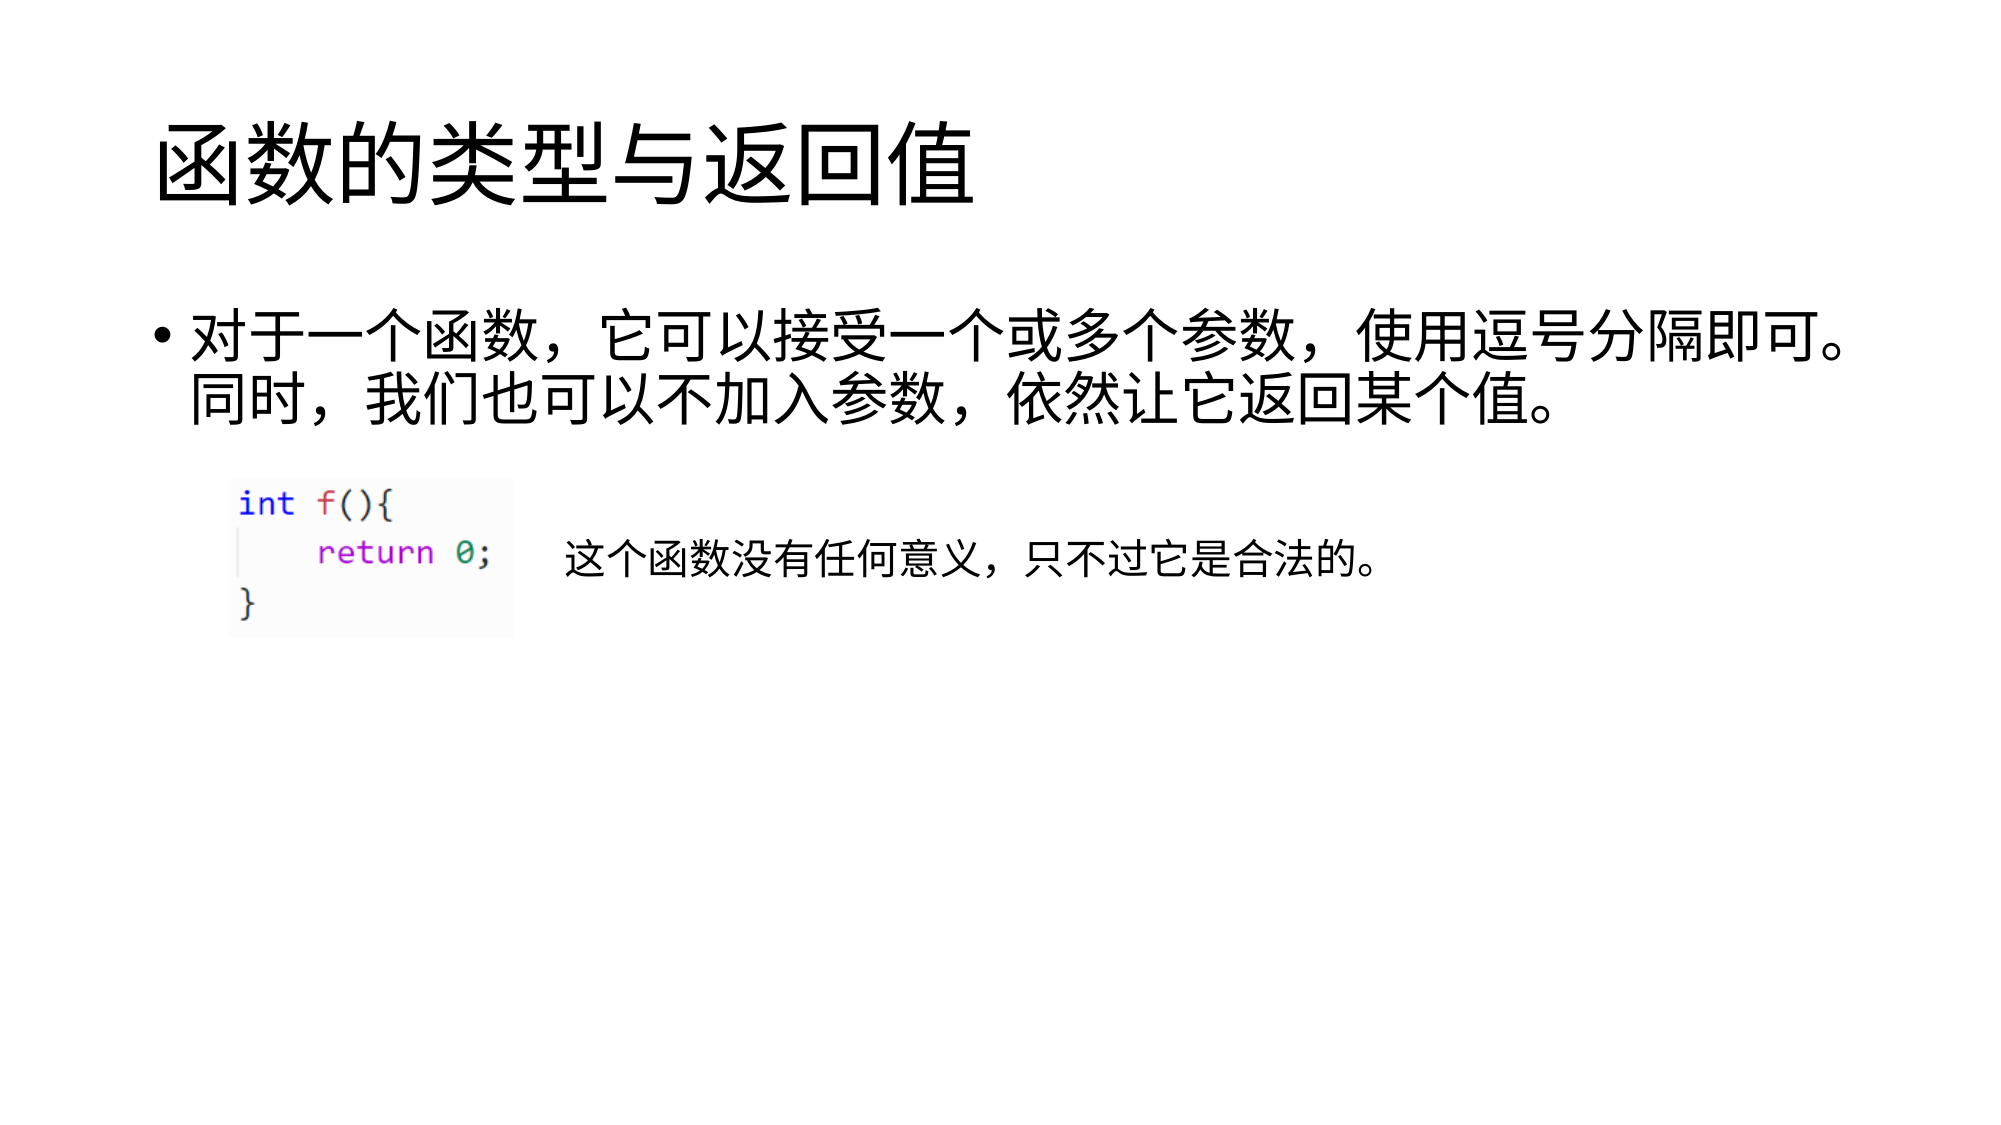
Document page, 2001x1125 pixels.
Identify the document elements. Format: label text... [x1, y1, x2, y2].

list 对于一个函数，它可以接受一个或多个参数，使用逗号分隔即可。同时，我们也可以不加入参数，依然让它返回某个值。 [137, 299, 1863, 1014]
picture [228, 479, 513, 638]
title 函数的类型与返回值 [137, 59, 1863, 278]
text_box 这个函数没有任何意义，只不过它是合法的。 [549, 525, 1415, 591]
